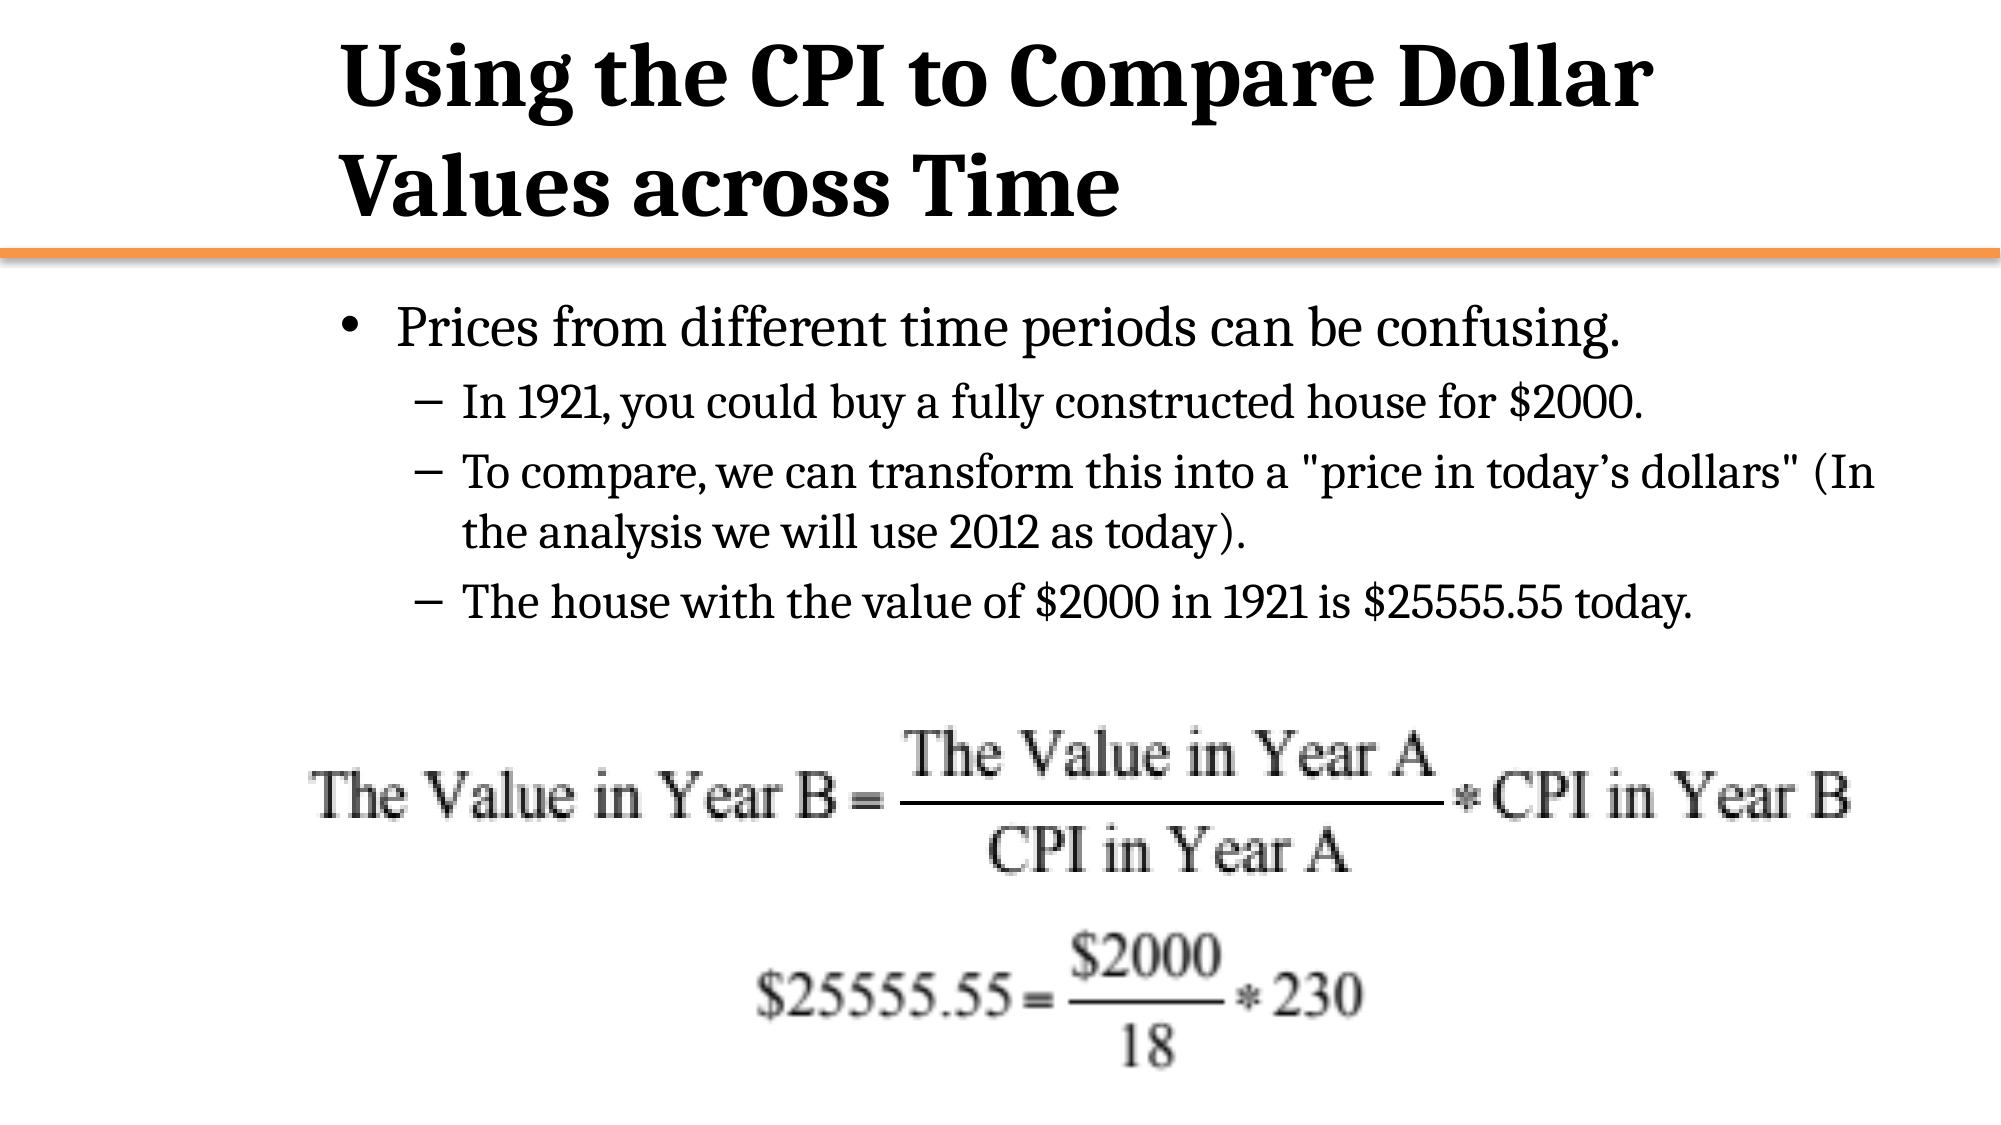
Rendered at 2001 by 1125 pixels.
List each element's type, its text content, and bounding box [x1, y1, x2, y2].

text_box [751, 911, 1370, 1073]
list Prices from different time periods can be confusing. In 1921, you could buy a fully constructed house for $2000. To compare, we can transform this into a "price in today’s dollars" (In the analysis we will use 2012 as today). The house with the value of $2000 in 1921 is $25555.55 today. [324, 280, 1904, 1085]
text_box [299, 705, 1856, 877]
title Using the CPI to Compare Dollar Values across Time [324, 0, 1675, 251]
